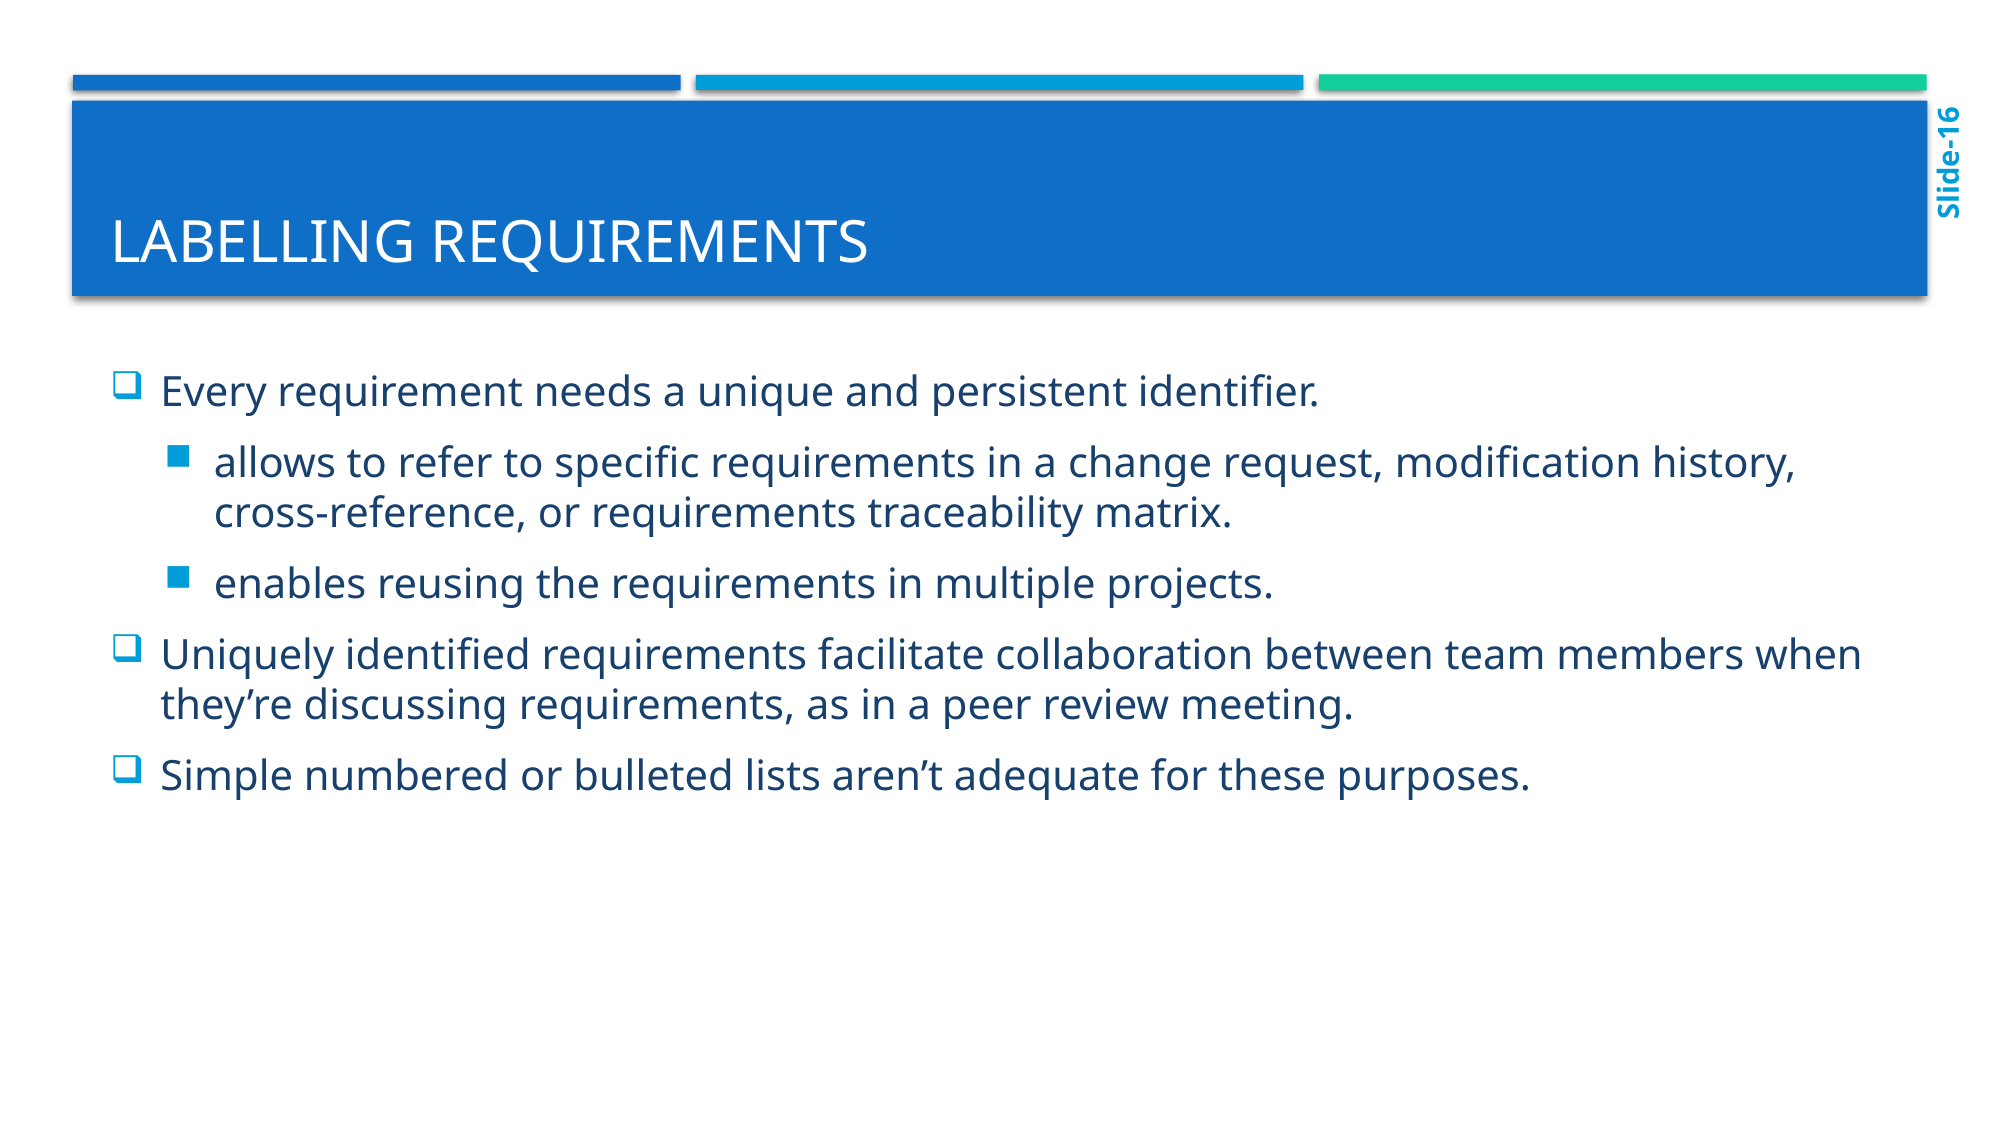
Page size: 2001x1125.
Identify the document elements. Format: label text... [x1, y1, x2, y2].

list Every requirement needs a unique and persistent identifier. allows to refer to specific requirements in a change request, modification history, cross-reference, or requirements traceability matrix. enables reusing the requirements in multiple projects. Uniquely identified requirements facilitate collaboration between team members when they’re discussing requirements, as in a peer review meeting. Simple numbered or bulleted lists aren’t adequate for these purposes. [95, 357, 1905, 962]
title Labelling requirements [95, 115, 1905, 282]
text_box Slide-16 [1930, 99, 1970, 266]
